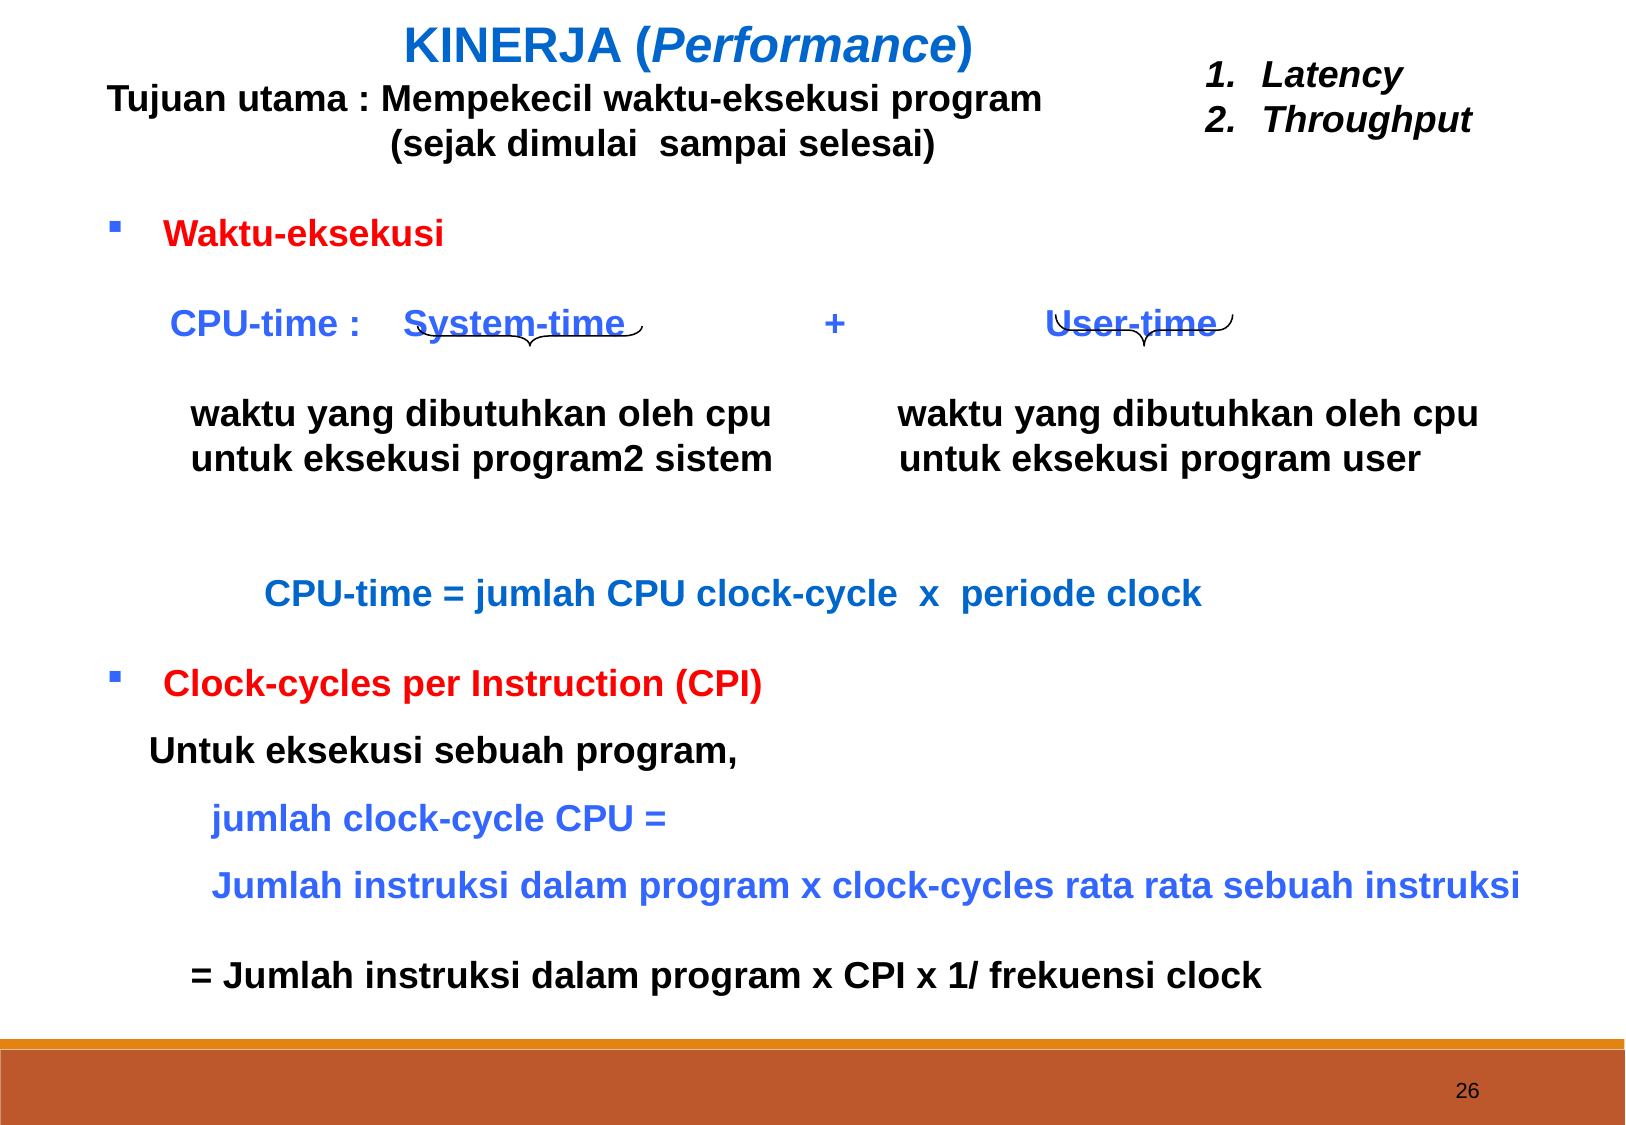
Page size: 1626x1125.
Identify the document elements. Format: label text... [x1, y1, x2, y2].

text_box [91, 4, 1555, 1052]
slide_number 26 [1319, 1059, 1495, 1120]
